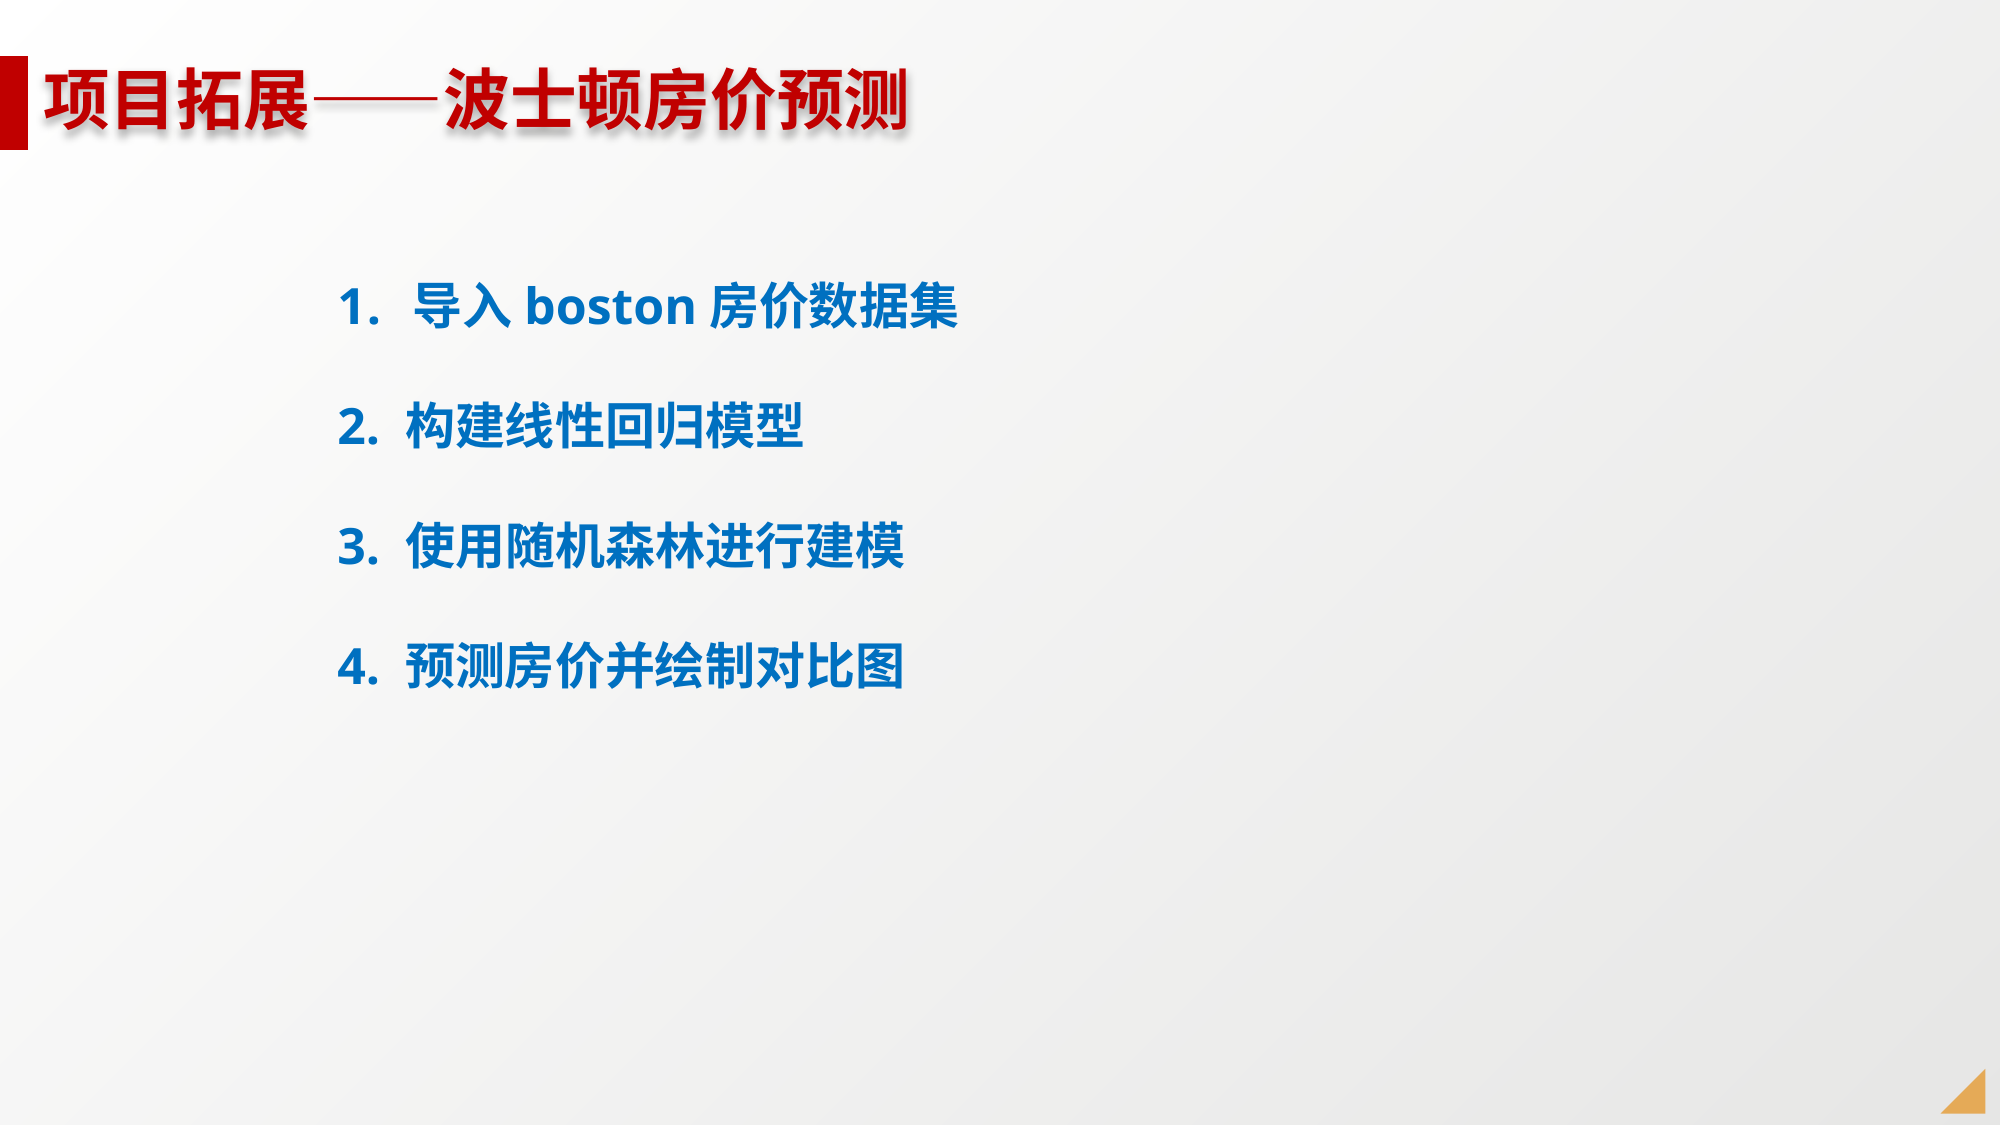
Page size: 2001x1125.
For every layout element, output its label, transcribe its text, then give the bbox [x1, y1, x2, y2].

text_box [1940, 1068, 1986, 1114]
title 项目拓展——波士顿房价预测 [28, 56, 1829, 150]
text_box 导入boston房价数据集 2. 构建线性回归模型 3. 使用随机森林进行建模 4. 预测房价并绘制对比图 [322, 207, 1606, 702]
